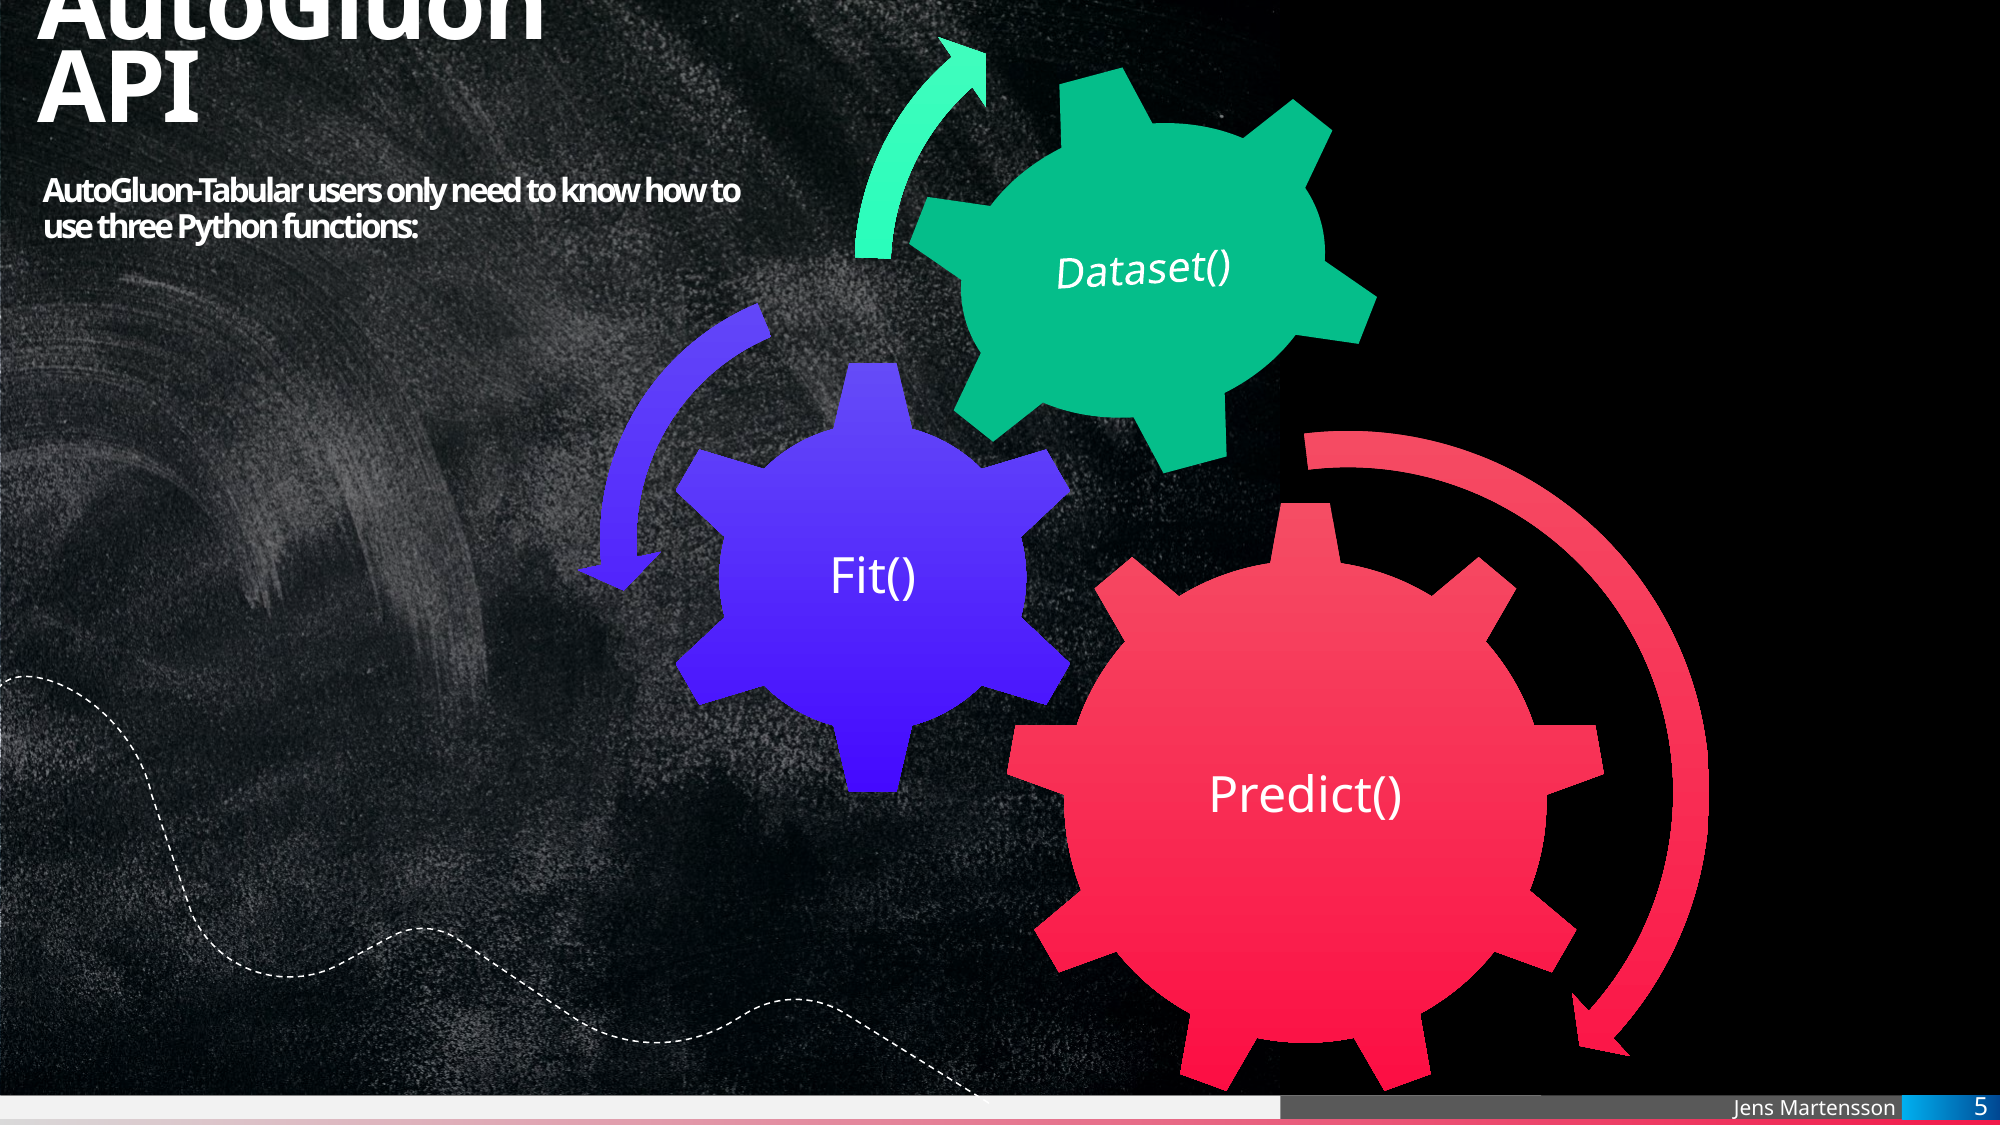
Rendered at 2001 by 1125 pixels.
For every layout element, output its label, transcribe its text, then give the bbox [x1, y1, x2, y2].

slide_number 5 [1901, 1095, 2000, 1120]
subtitle AutoGluon-Tabular users only need to know how to use three Python functions: [42, 173, 497, 293]
title AutoGluon API [37, 0, 655, 143]
picture [0, 0, 1620, 1103]
